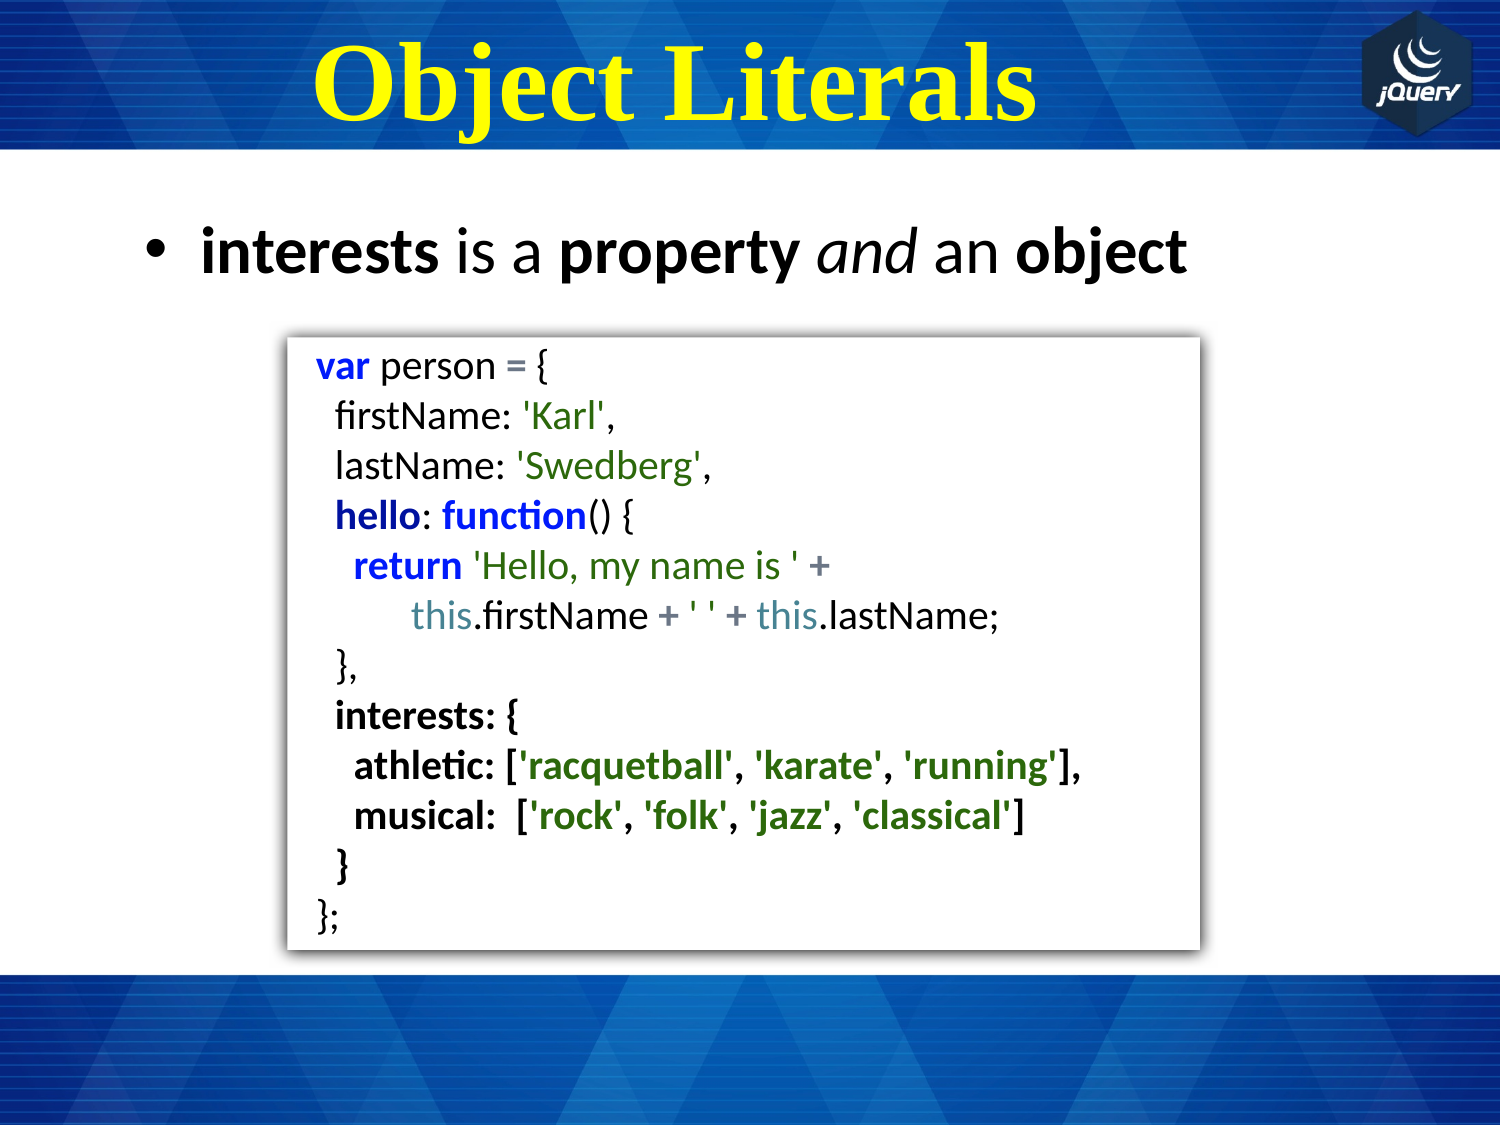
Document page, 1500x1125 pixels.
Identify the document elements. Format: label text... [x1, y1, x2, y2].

text_box var person = { firstName: 'Karl', lastName: 'Swedberg', hello: function() { return 'Hello, my name is ' + this.firstName + ' ' + this.lastName; }, interests: { athletic: ['racquetball', 'karate', 'running'], musical: ['rock', 'folk', 'jazz', 'classical'] } }; [287, 337, 1200, 950]
picture [0, 0, 1500, 1125]
title Object Literals [0, 0, 1350, 150]
list interests is a property and an object [130, 200, 1450, 315]
